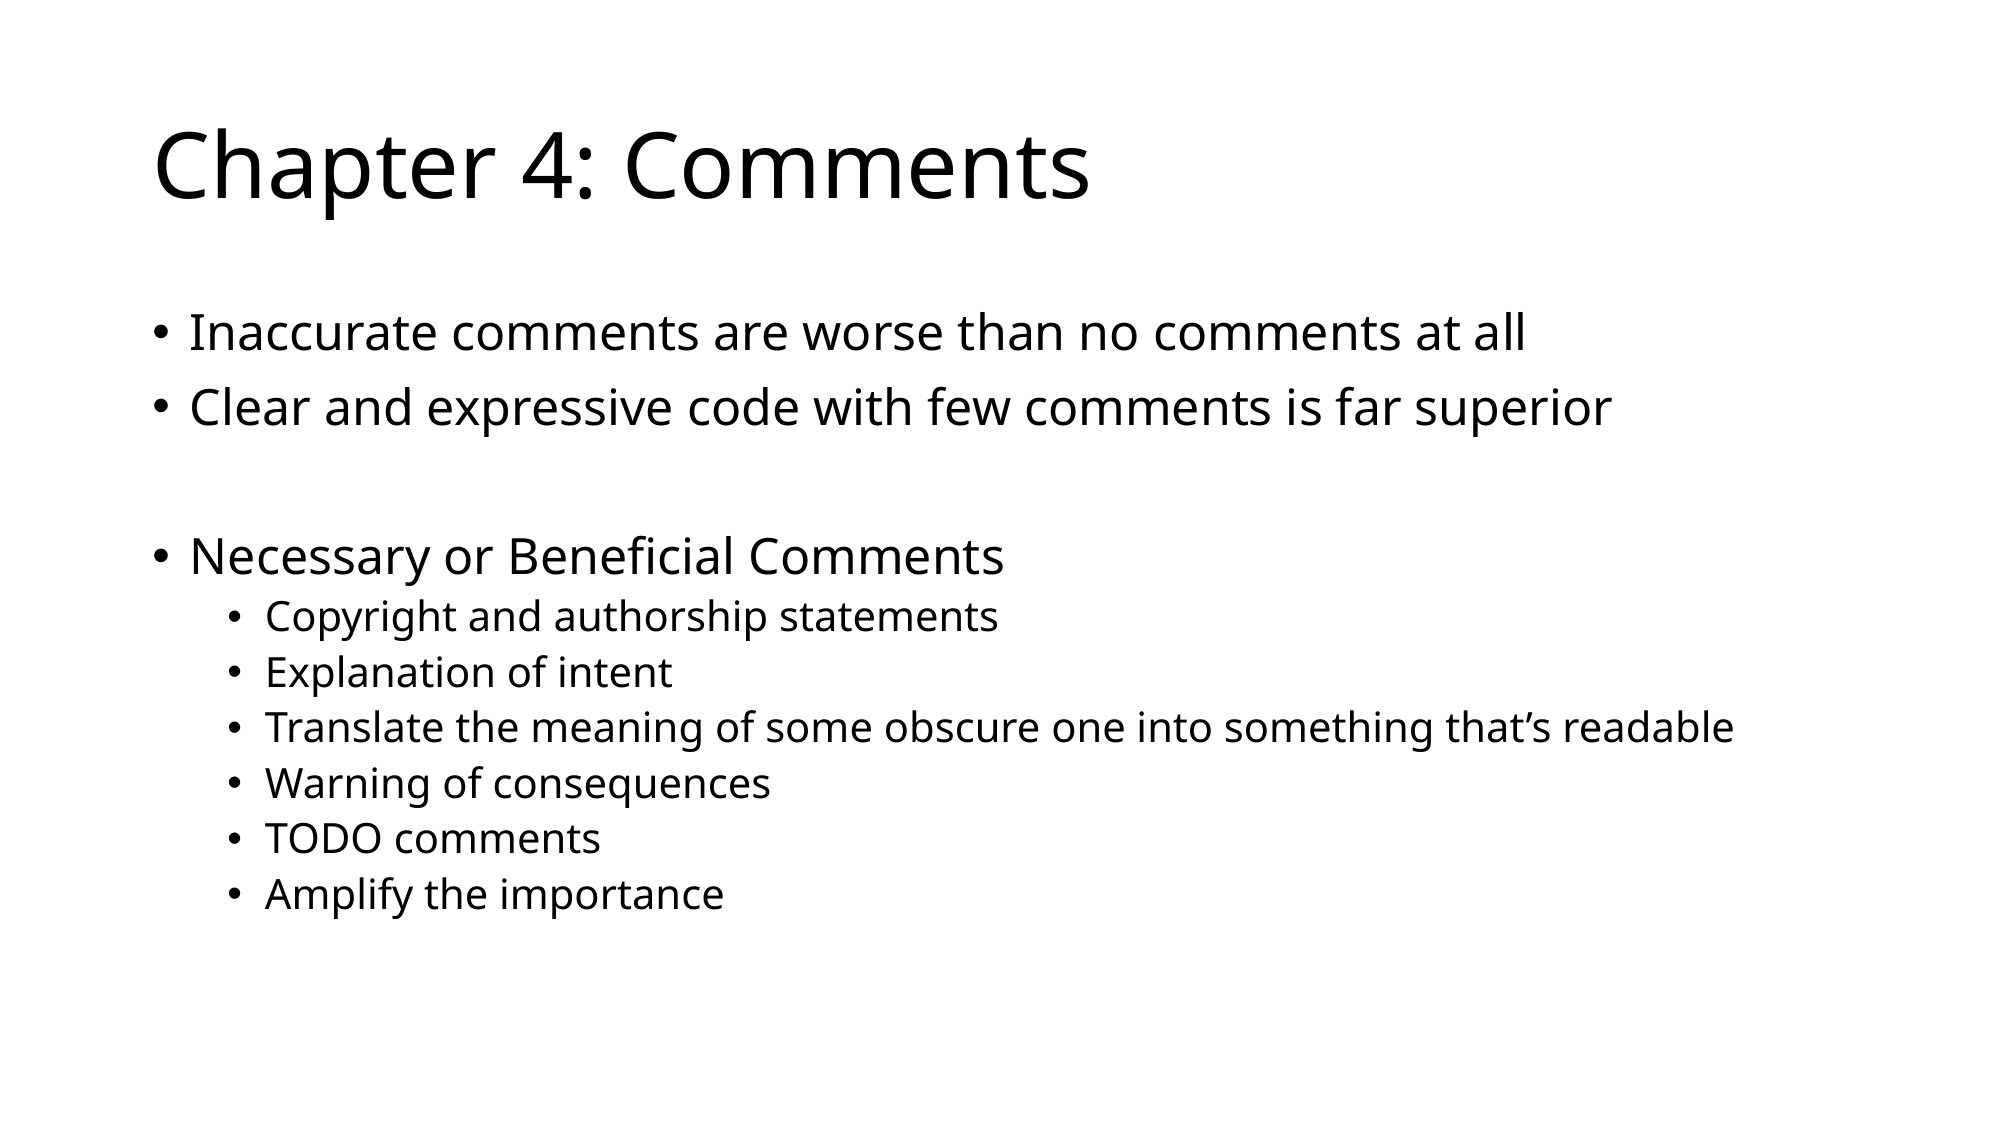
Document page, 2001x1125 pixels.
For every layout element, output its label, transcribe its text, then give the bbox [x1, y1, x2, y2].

list Inaccurate comments are worse than no comments at all Clear and expressive code with few comments is far superior Necessary or Beneficial Comments Copyright and authorship statements Explanation of intent Translate the meaning of some obscure one into something that’s readable Warning of consequences TODO comments Amplify the importance [137, 299, 1863, 1014]
title Chapter 4: Comments [137, 59, 1863, 278]
